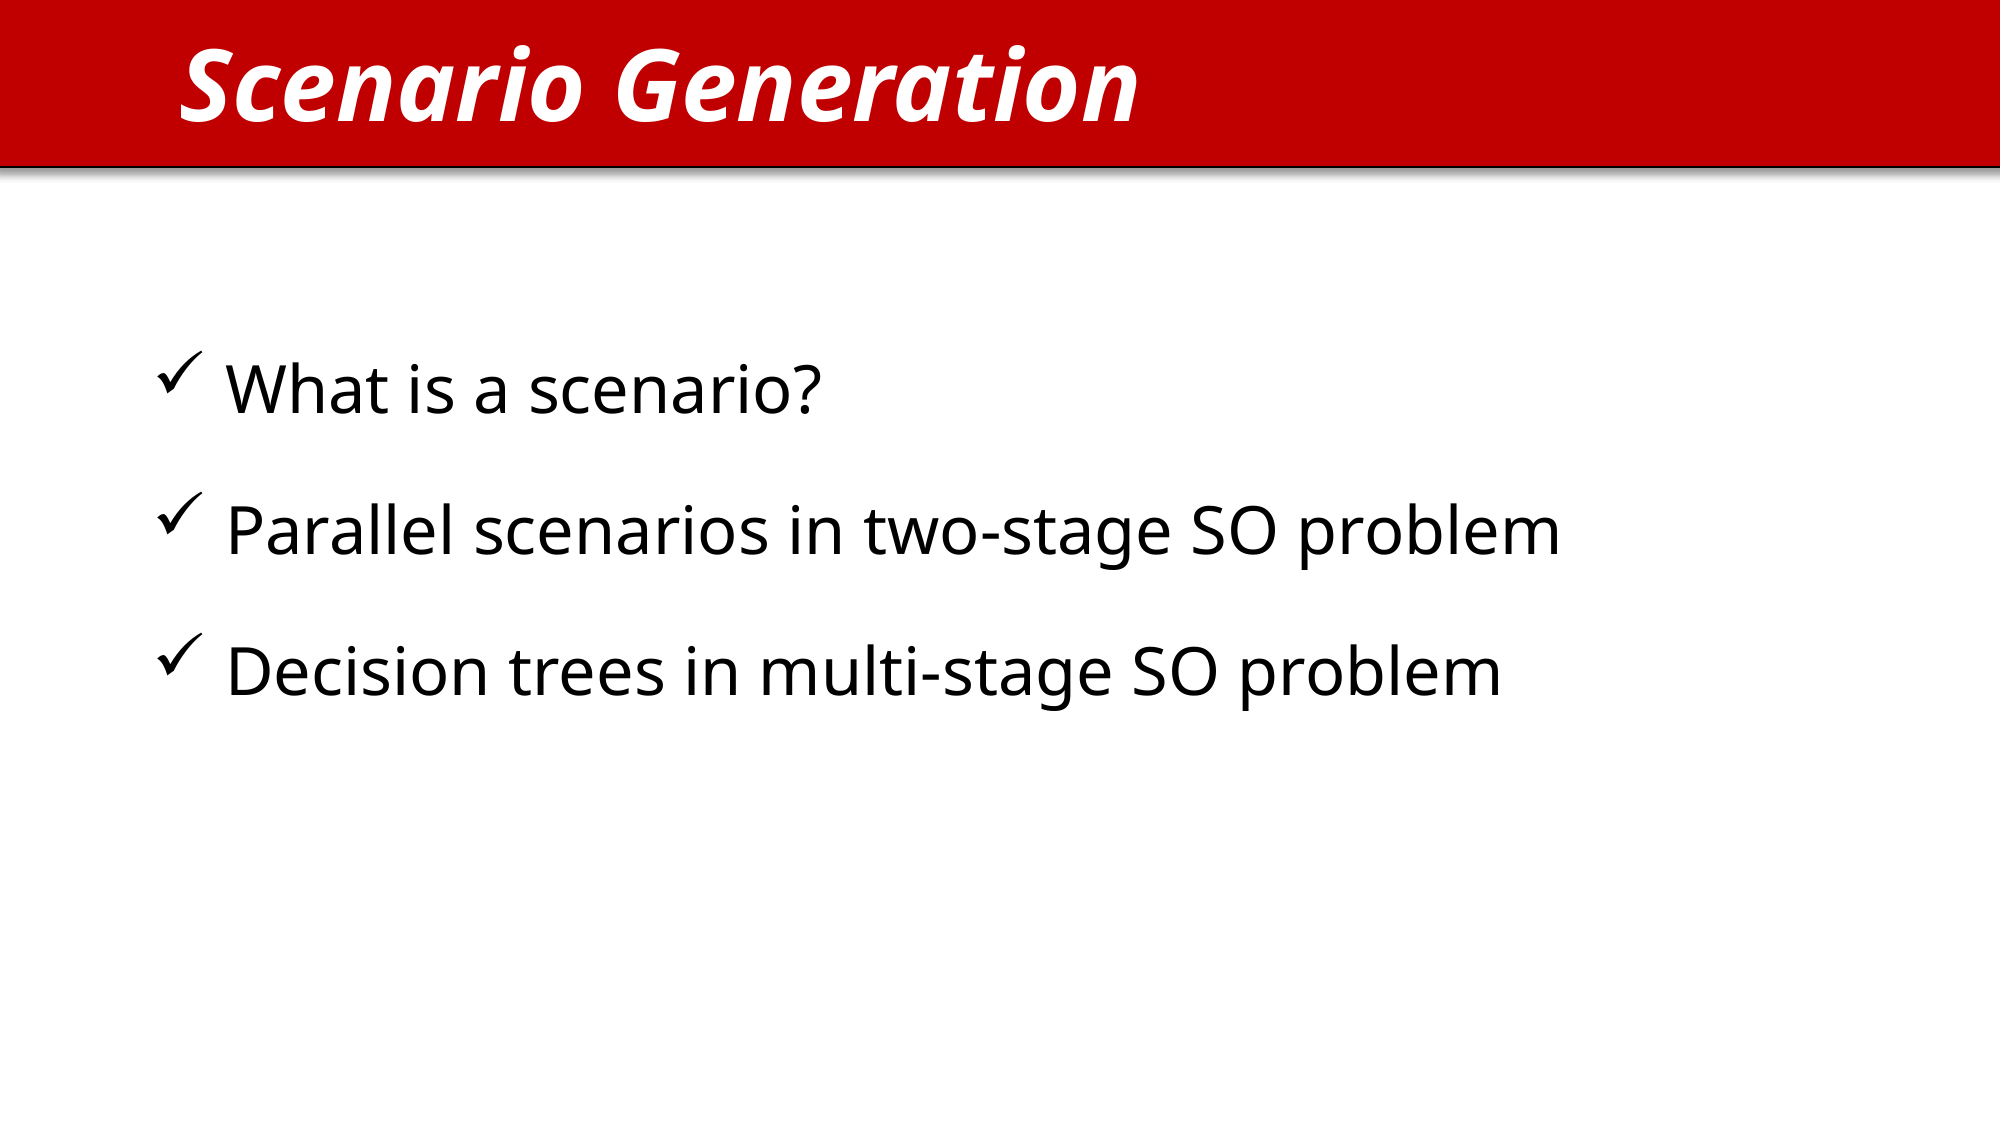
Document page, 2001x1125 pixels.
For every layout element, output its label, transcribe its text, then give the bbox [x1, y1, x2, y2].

list What is a scenario?﻿ Parallel scenarios in two-stage SO problem Decision trees in multi-stage SO problem [137, 299, 1863, 1014]
text_box Scenario Generation [0, 0, 2000, 168]
